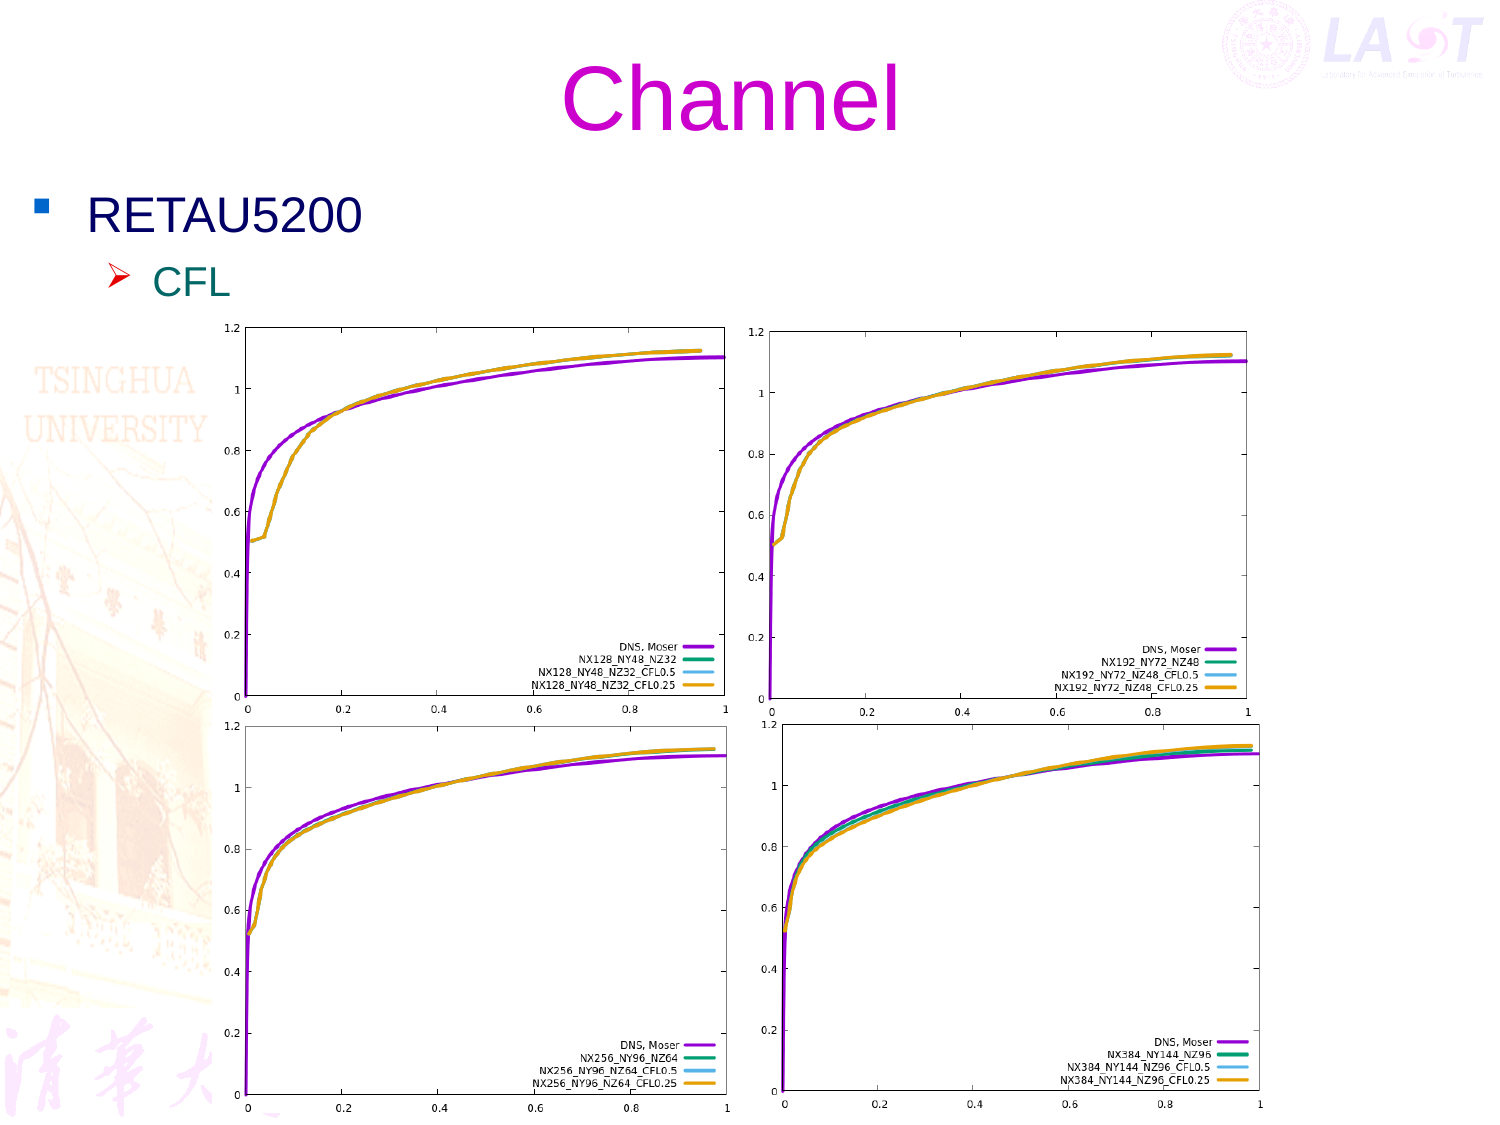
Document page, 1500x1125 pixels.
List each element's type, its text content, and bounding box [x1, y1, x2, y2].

text_box RETAU5200 CFL [15, 175, 800, 329]
title Channel [24, 24, 1438, 163]
picture [212, 320, 1276, 1113]
